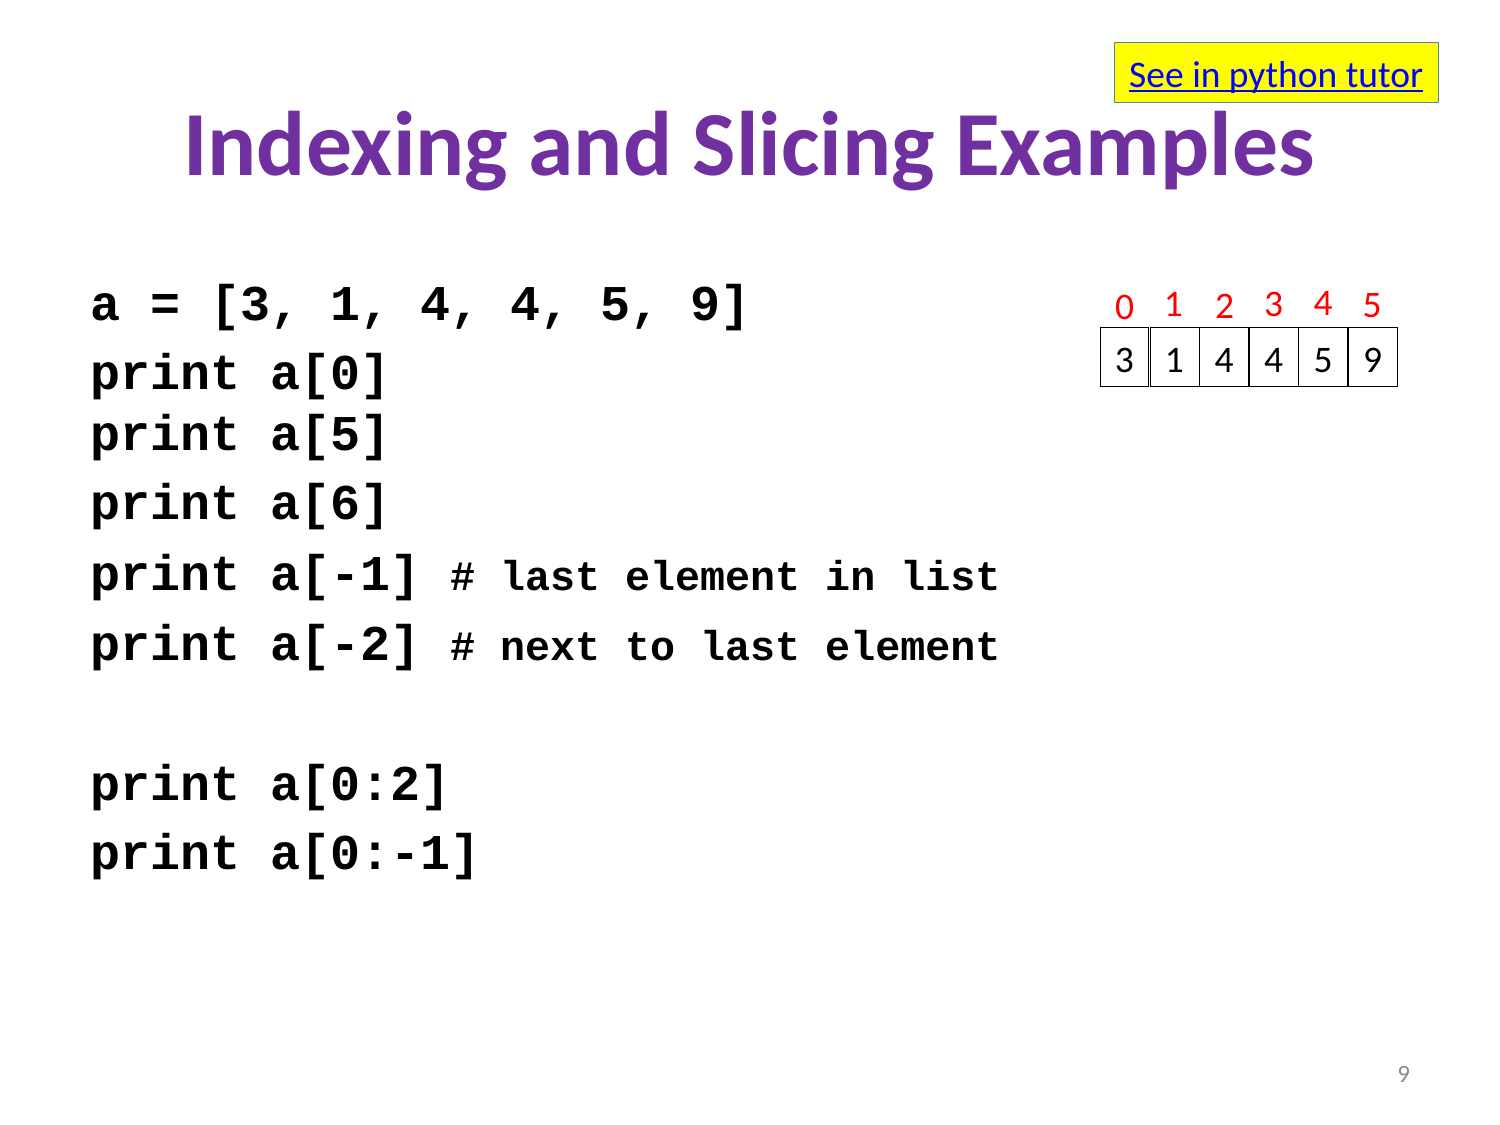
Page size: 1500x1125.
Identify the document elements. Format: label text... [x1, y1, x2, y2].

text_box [1099, 342, 1398, 389]
slide_number 9 [1074, 1042, 1425, 1103]
text_box See in python tutor [1114, 42, 1439, 103]
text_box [1099, 269, 1398, 336]
list a = [3, 1, 4, 4, 5, 9] print a[0] print a[5] print a[6] print a[-1] # last element in list print a[-2] # next to last element print a[0:2] print a[0:-1] [75, 262, 1425, 1005]
title Indexing and Slicing Examples [75, 45, 1425, 233]
